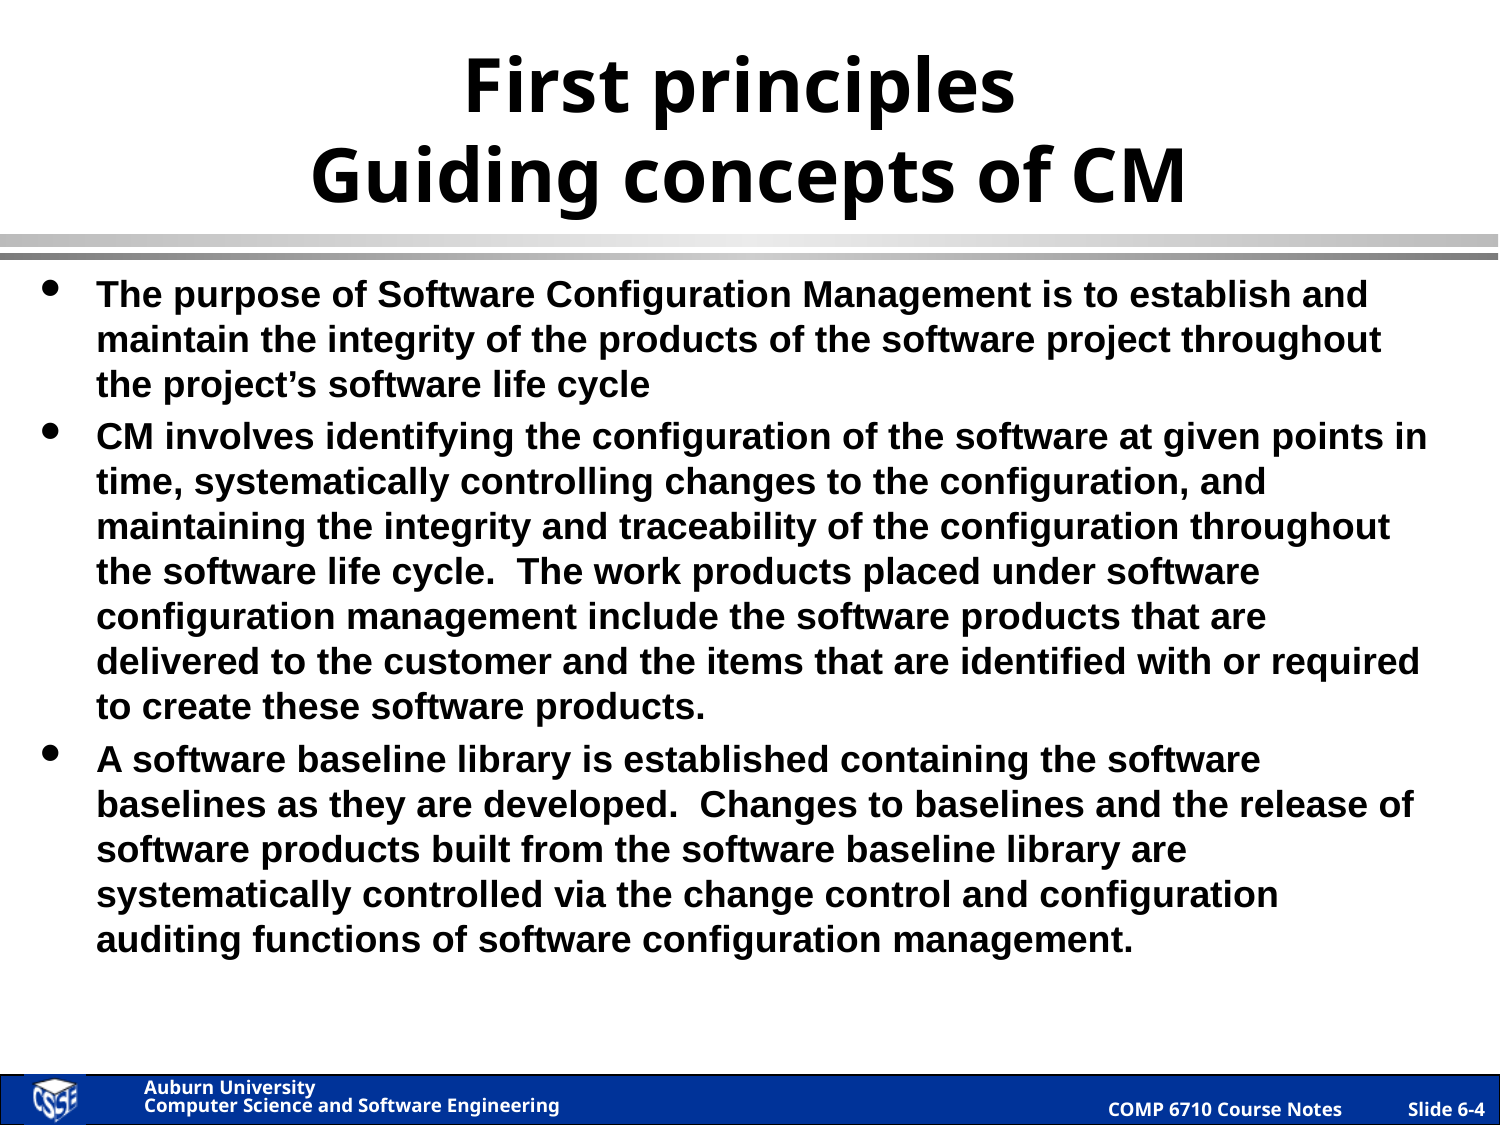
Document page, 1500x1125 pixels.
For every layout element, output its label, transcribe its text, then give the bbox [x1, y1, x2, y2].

title First principles Guiding concepts of CM [111, 36, 1388, 226]
list The purpose of Software Configuration Management is to establish and maintain the integrity of the products of the software project throughout the project’s software life cycle CM involves identifying the configuration of the software at given points in time, systematically controlling changes to the configuration, and maintaining the integrity and traceability of the configuration throughout the software life cycle. The work products placed under software configuration management include the software products that are delivered to the customer and the items that are identified with or required to create these software products. A software baseline library is established containing the software baselines as they are developed. Changes to baselines and the release of software products built from the software baseline library are systematically controlled via the change control and configuration auditing functions of software configuration management. [24, 261, 1451, 1076]
picture [24, 1076, 86, 1125]
